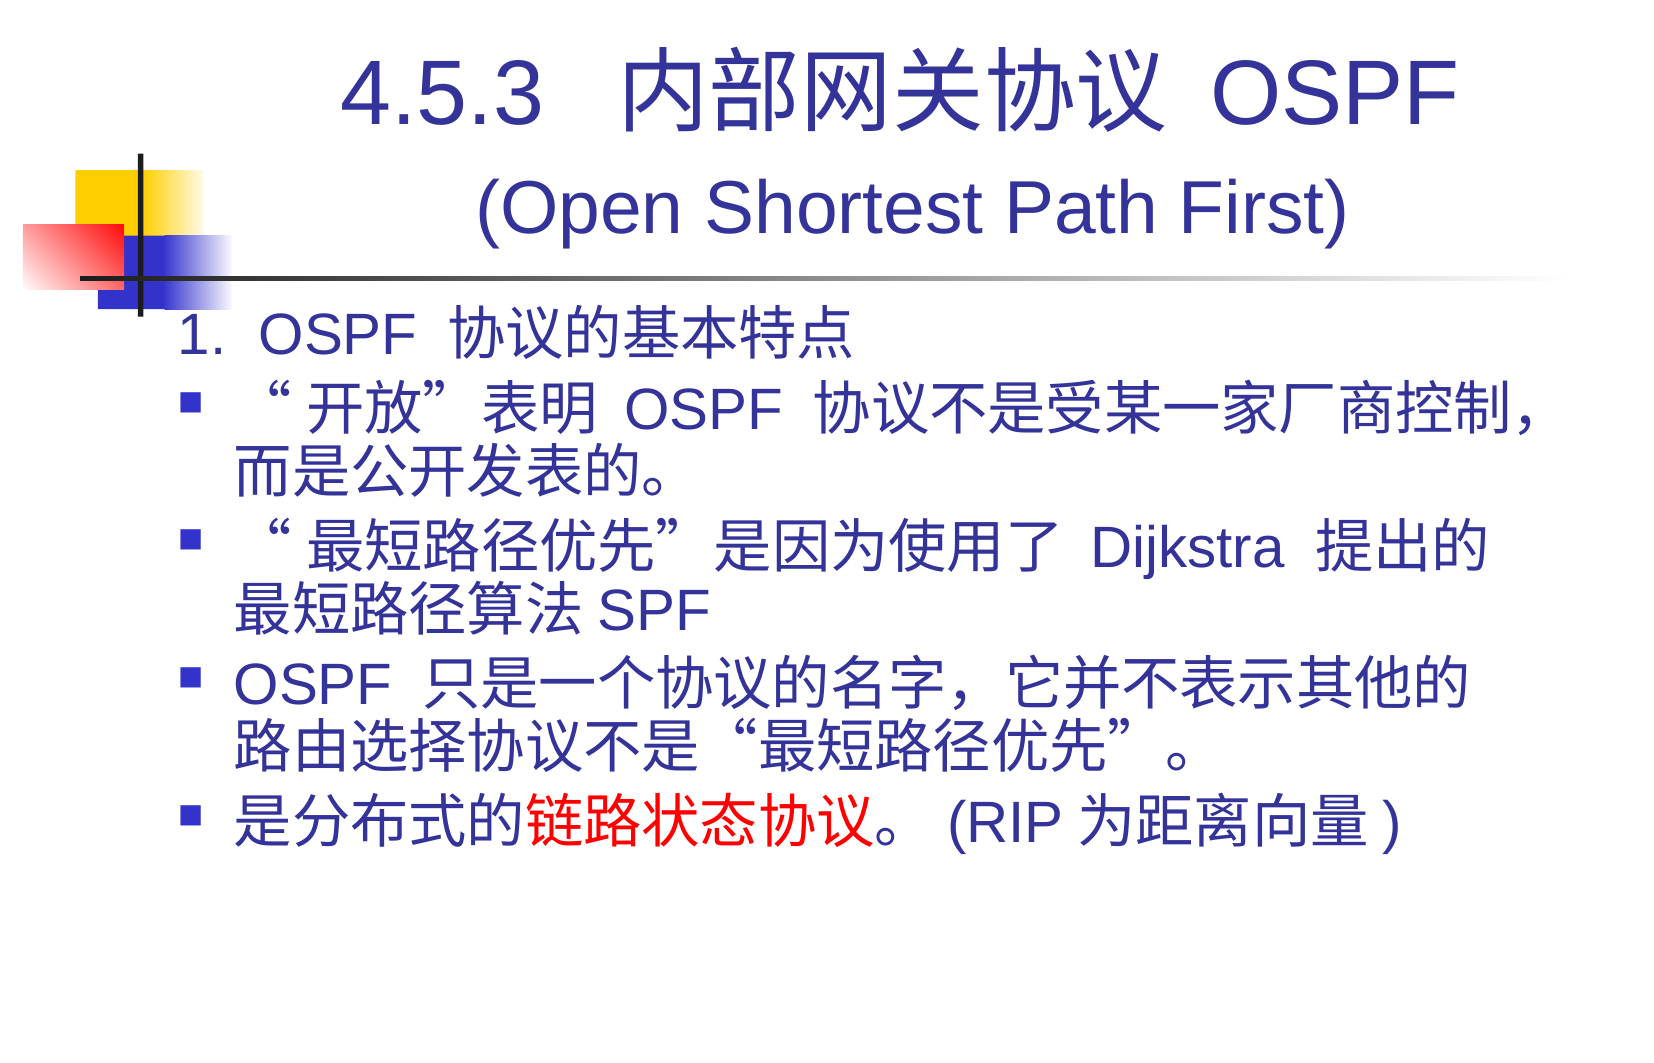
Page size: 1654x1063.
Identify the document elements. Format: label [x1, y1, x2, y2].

title [166, 33, 1635, 260]
list [162, 296, 1544, 991]
